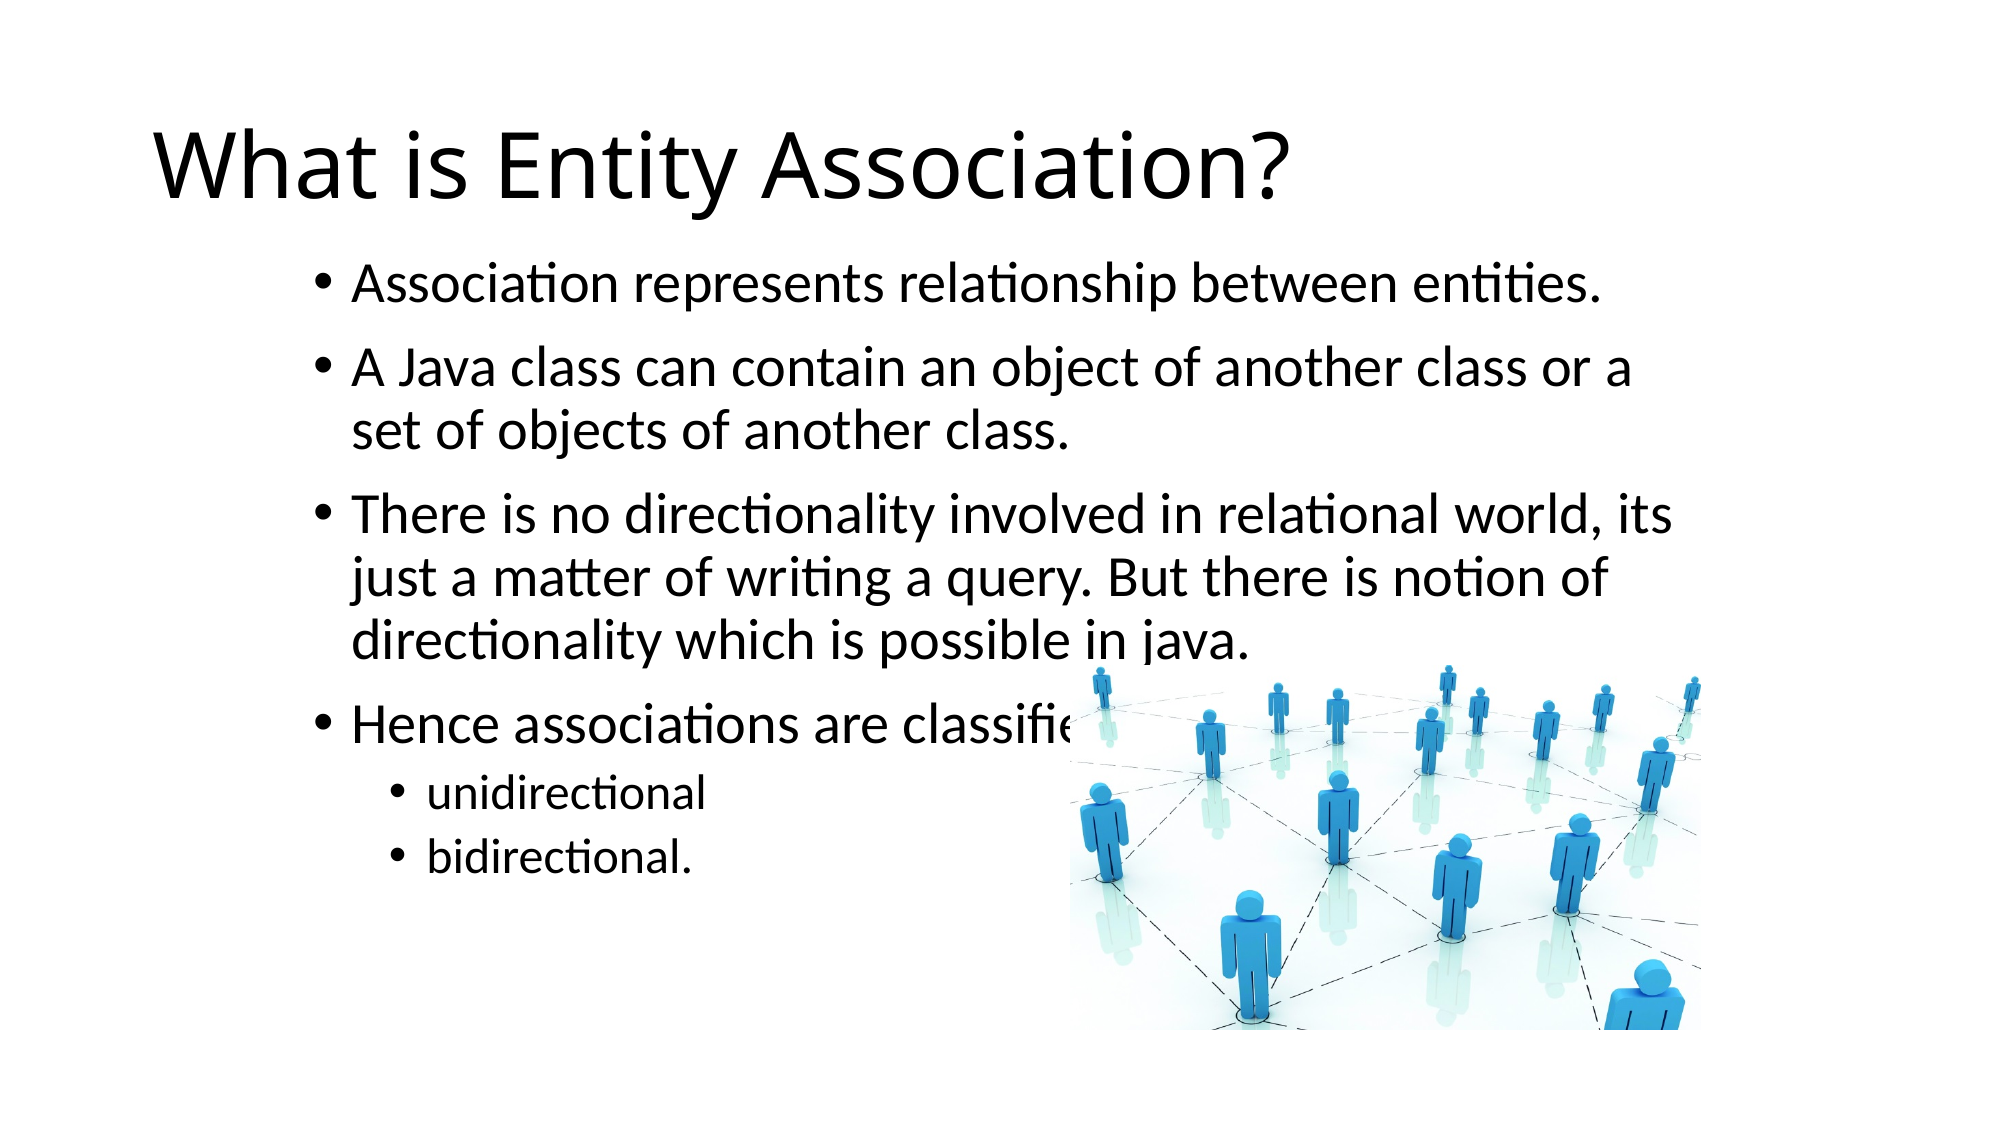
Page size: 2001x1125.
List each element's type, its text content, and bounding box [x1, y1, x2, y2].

picture [1070, 665, 1701, 1030]
list Association represents relationship between entities. A Java class can contain an object of another class or a set of objects of another class. There is no directionality involved in relational world, its just a matter of writing a query. But there is notion of directionality which is possible in java. Hence associations are classified as unidirectional bidirectional. [298, 245, 1719, 1007]
title What is Entity Association? [137, 59, 1863, 278]
